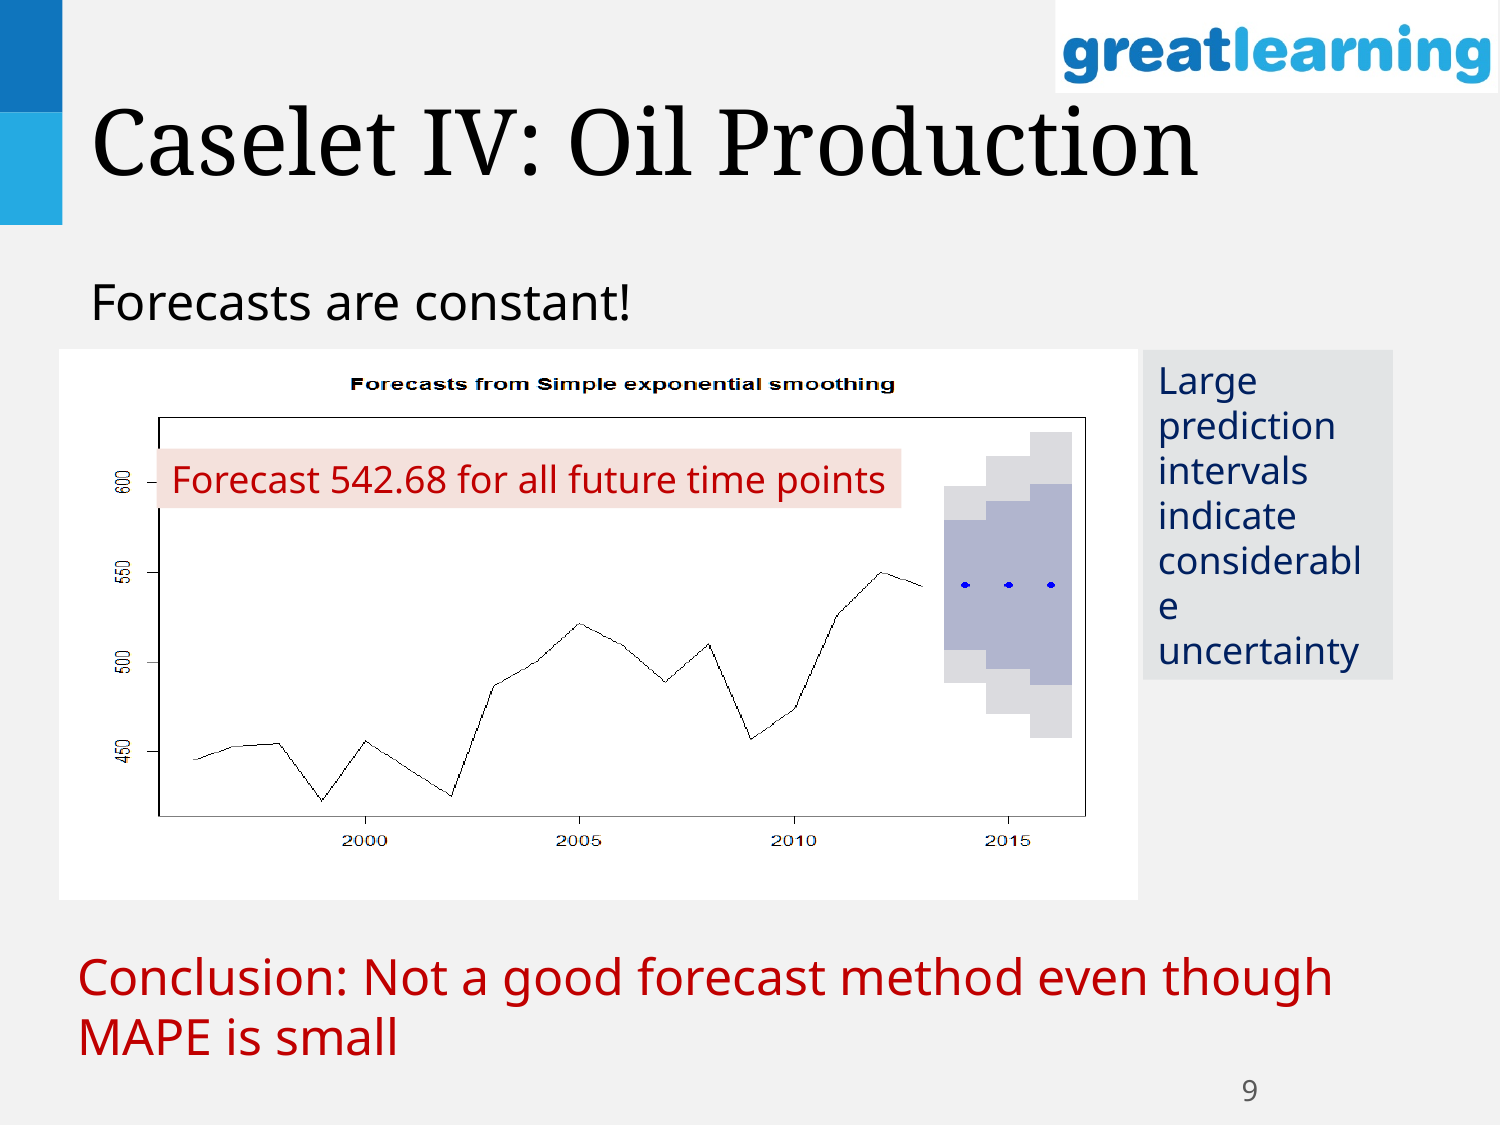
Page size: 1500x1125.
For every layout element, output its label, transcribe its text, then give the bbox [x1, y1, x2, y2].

picture [1055, 0, 1498, 93]
text_box Large prediction intervals indicate considerable uncertainty [1143, 349, 1393, 680]
text_box Conclusion: Not a good forecast method even though MAPE is small [62, 937, 1413, 1075]
slide_number 9 [1074, 1062, 1425, 1123]
picture [59, 349, 1138, 901]
list Forecasts are constant! [75, 262, 1425, 363]
title Caselet IV: Oil Production [75, 45, 1425, 233]
